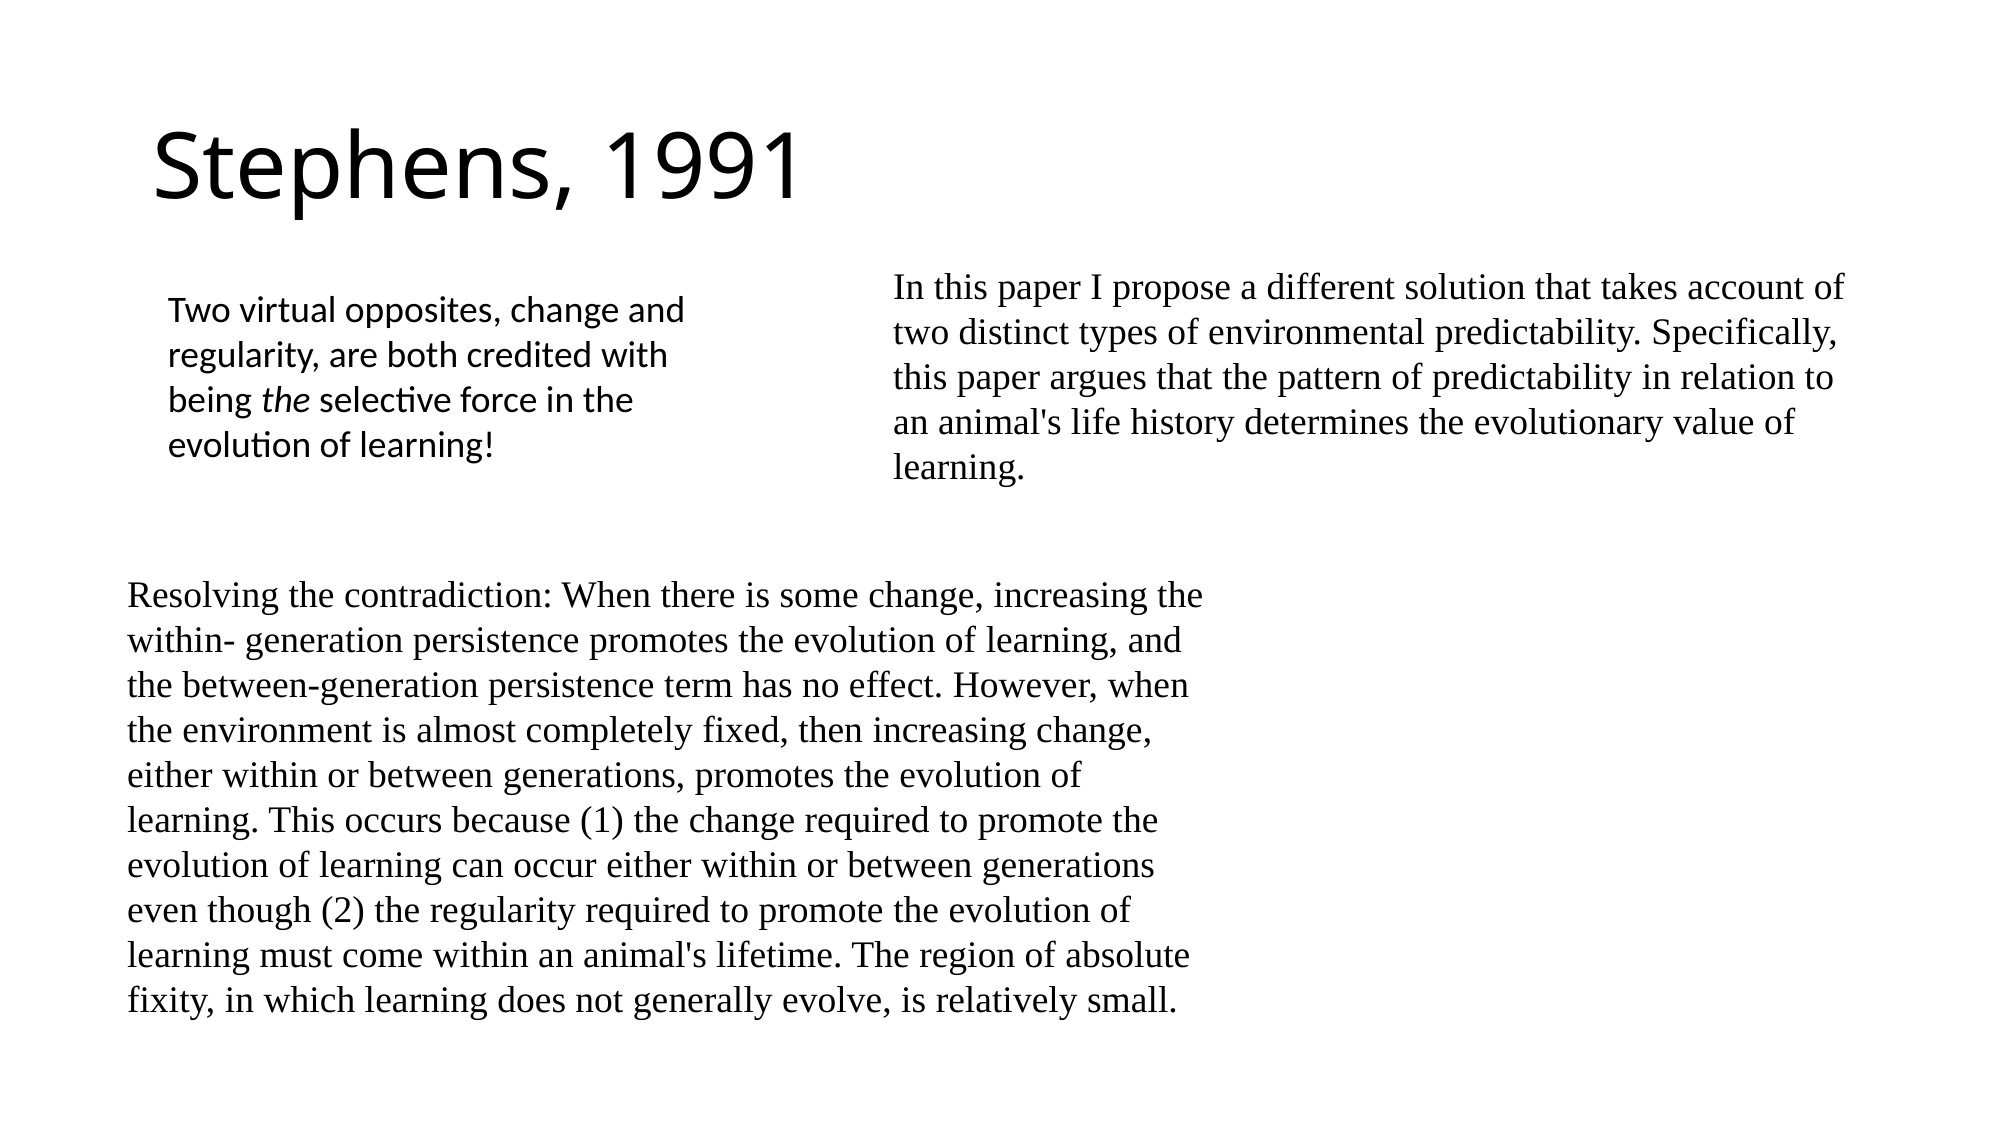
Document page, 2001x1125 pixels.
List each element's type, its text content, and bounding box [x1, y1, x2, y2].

text_box In this paper I propose a different solution that takes account of two distinct types of environmental predictability. Specifically, this paper argues that the pattern of predictability in relation to an animal's life history determines the evolutionary value of learning. [878, 254, 1879, 495]
text_box Two virtual opposites, change and regularity, are both credited with being the selective force in the evolution of learning! [153, 277, 735, 472]
text_box Resolving the contradiction: When there is some change, increasing the within- generation persistence promotes the evolution of learning, and the between-generation persistence term has no effect. However, when the environment is almost completely fixed, then increasing change, either within or between generations, promotes the evolution of learning. This occurs because (1) the change required to promote the evolution of learning can occur either within or between generations even though (2) the regularity required to promote the evolution of learning must come within an animal's lifetime. The region of absolute fixity, in which learning does not generally evolve, is relatively small. [112, 562, 1235, 1028]
title Stephens, 1991 [137, 59, 1863, 278]
